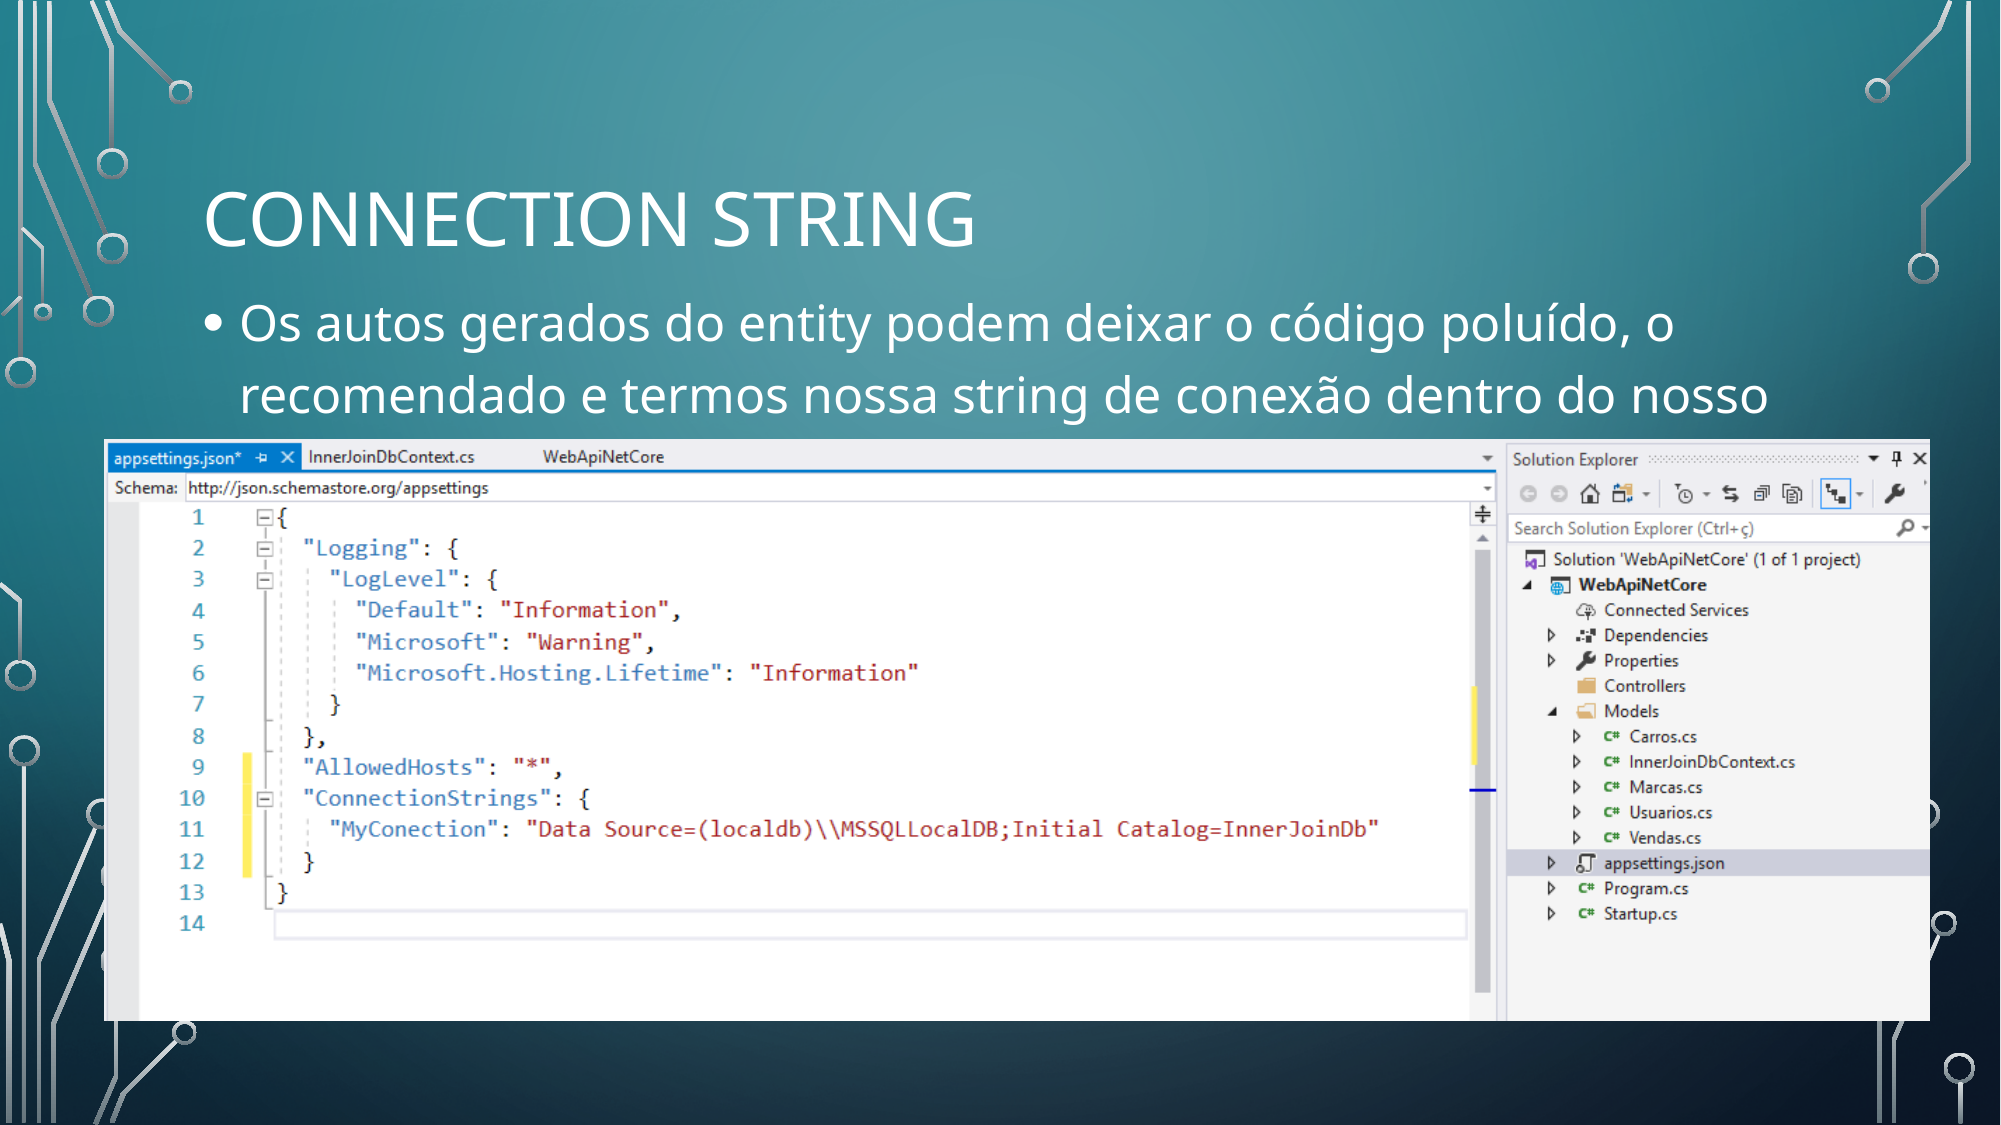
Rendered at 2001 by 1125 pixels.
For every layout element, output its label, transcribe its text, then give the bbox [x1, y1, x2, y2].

list Os autos gerados do entity podem deixar o código poluído, o recomendado e termos nossa string de conexão dentro do nosso json “appsettings.json”. [187, 272, 1813, 439]
picture [103, 439, 1931, 1021]
title Connection string [187, 101, 1813, 272]
